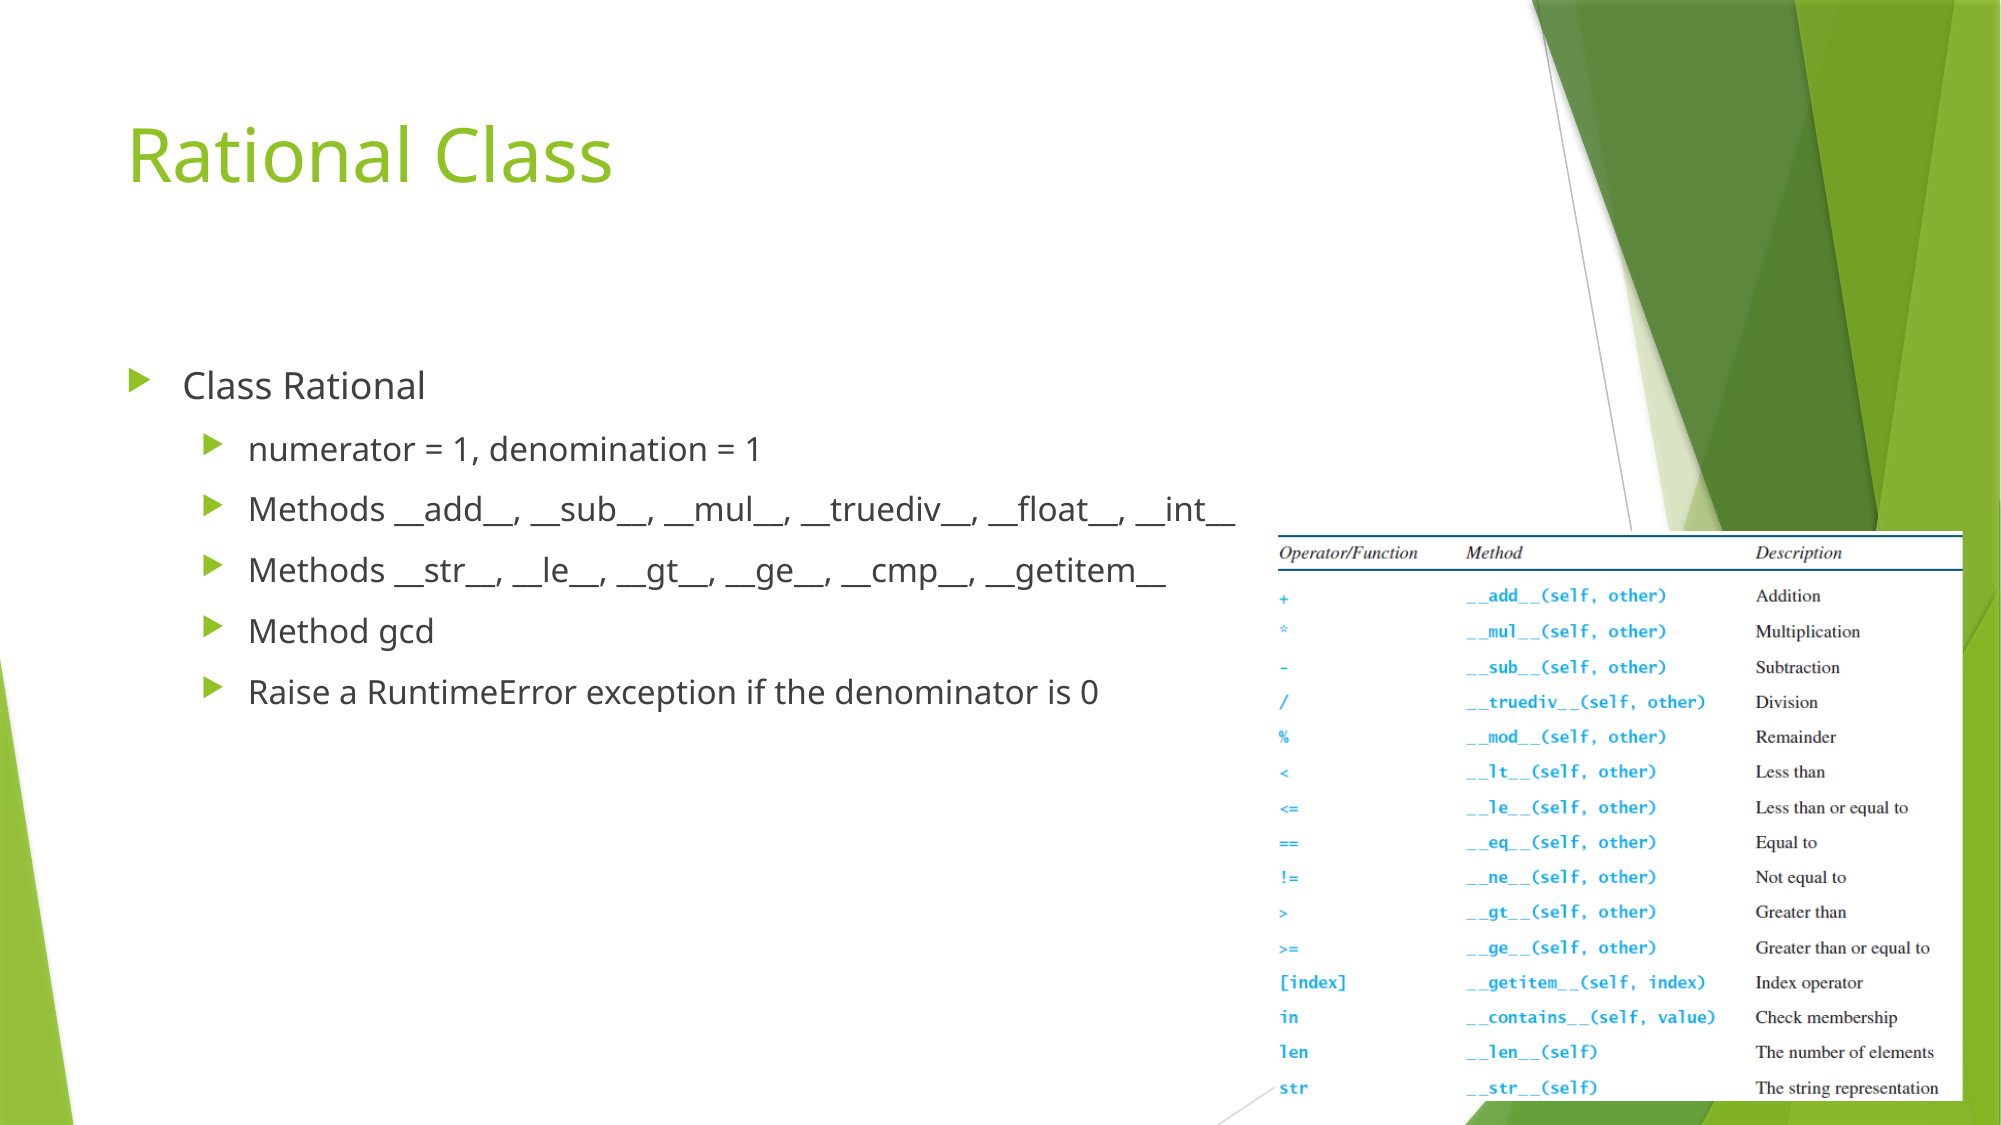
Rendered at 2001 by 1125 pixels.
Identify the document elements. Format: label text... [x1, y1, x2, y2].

title Rational Class [111, 99, 1522, 317]
picture [1273, 531, 1964, 1102]
list Class Rational numerator = 1, denomination = 1 Methods __add__, __sub__, __mul__, __truediv__, __float__, __int__ Methods __str__, __le__, __gt__, __ge__, __cmp__, __getitem__ Method gcd Raise a RuntimeError exception if the denominator is 0 [111, 354, 1522, 992]
